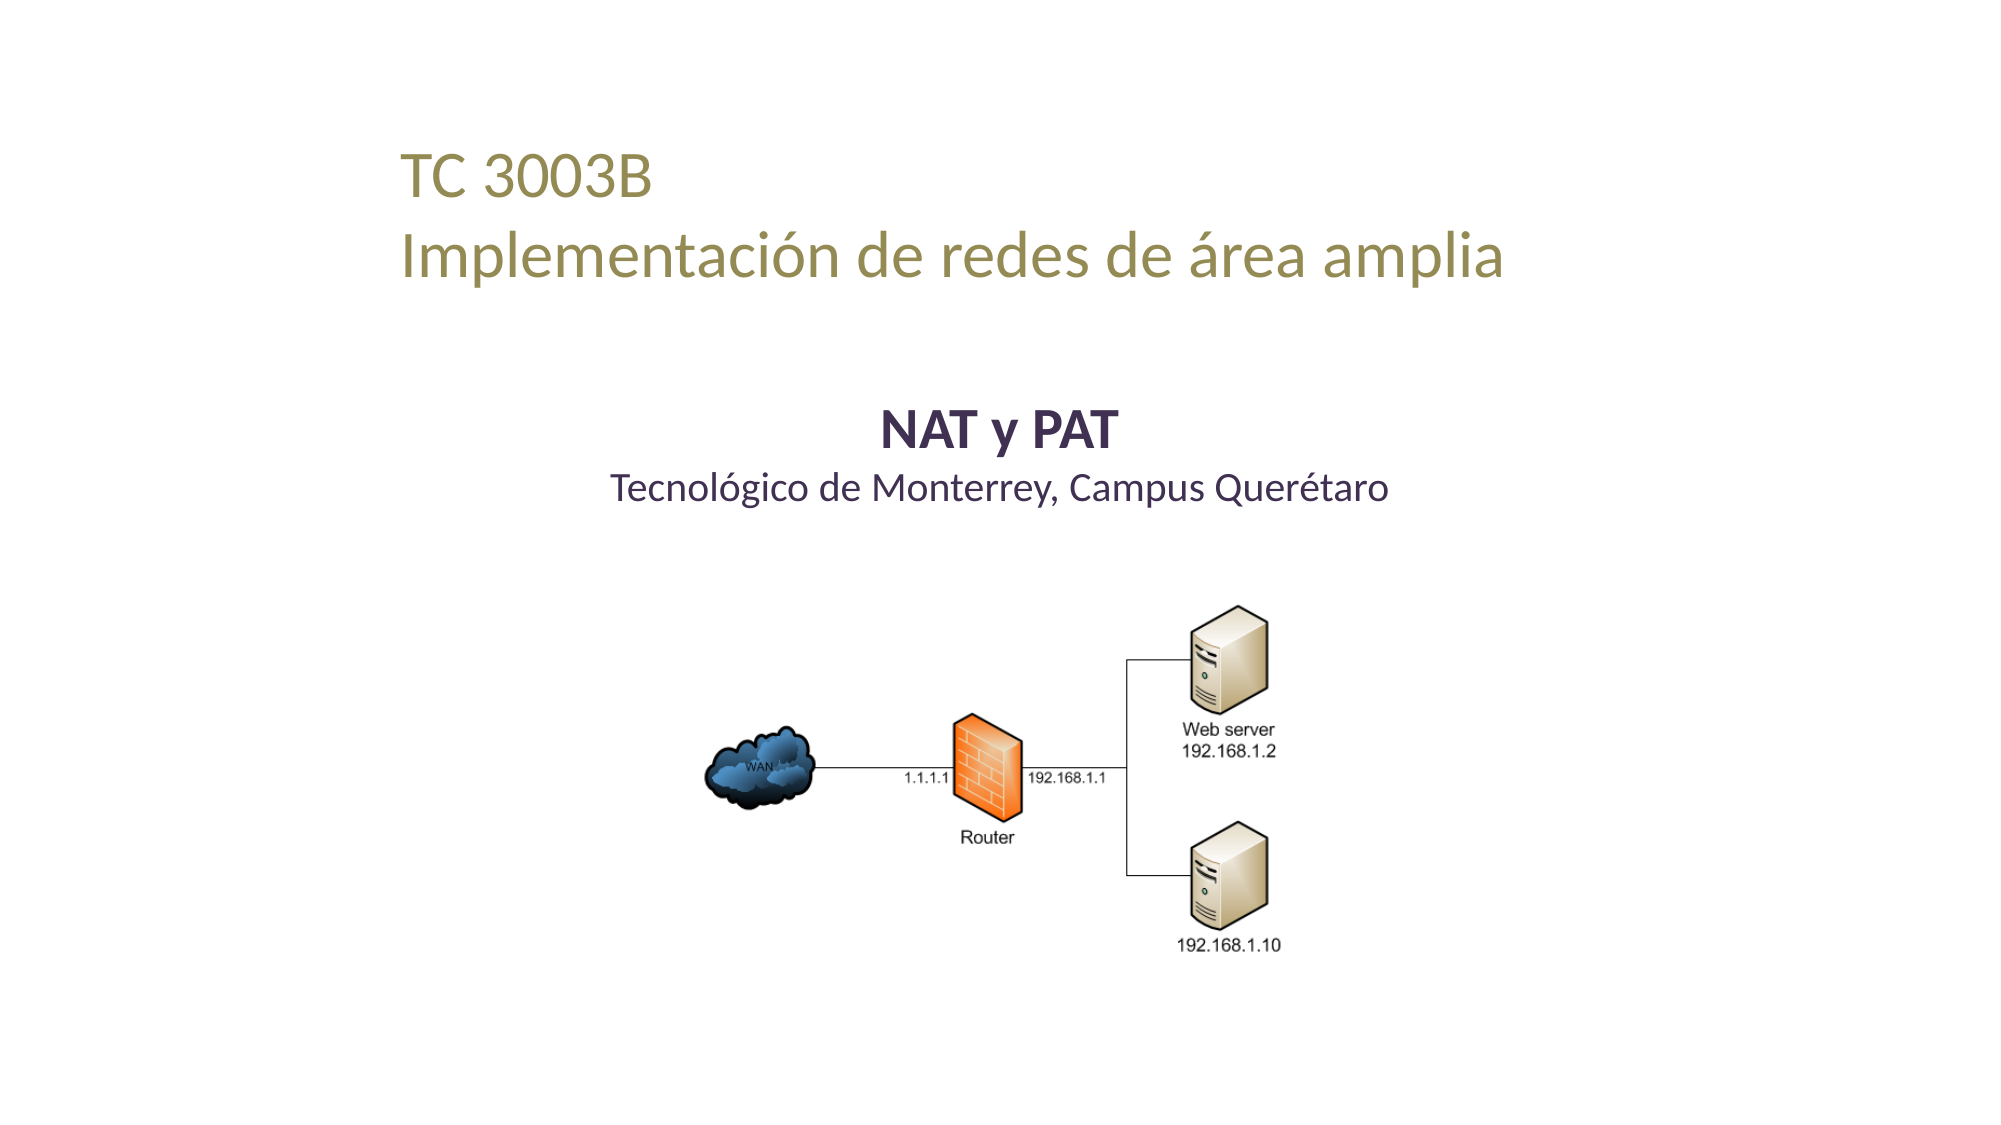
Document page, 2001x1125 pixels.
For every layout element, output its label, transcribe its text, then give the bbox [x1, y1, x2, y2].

text_box TC 3003B Implementación de redes de área amplia [385, 90, 1642, 332]
picture [698, 585, 1302, 970]
subtitle NAT y PAT Tecnológico de Monterrey, Campus Querétaro [474, 389, 1525, 595]
